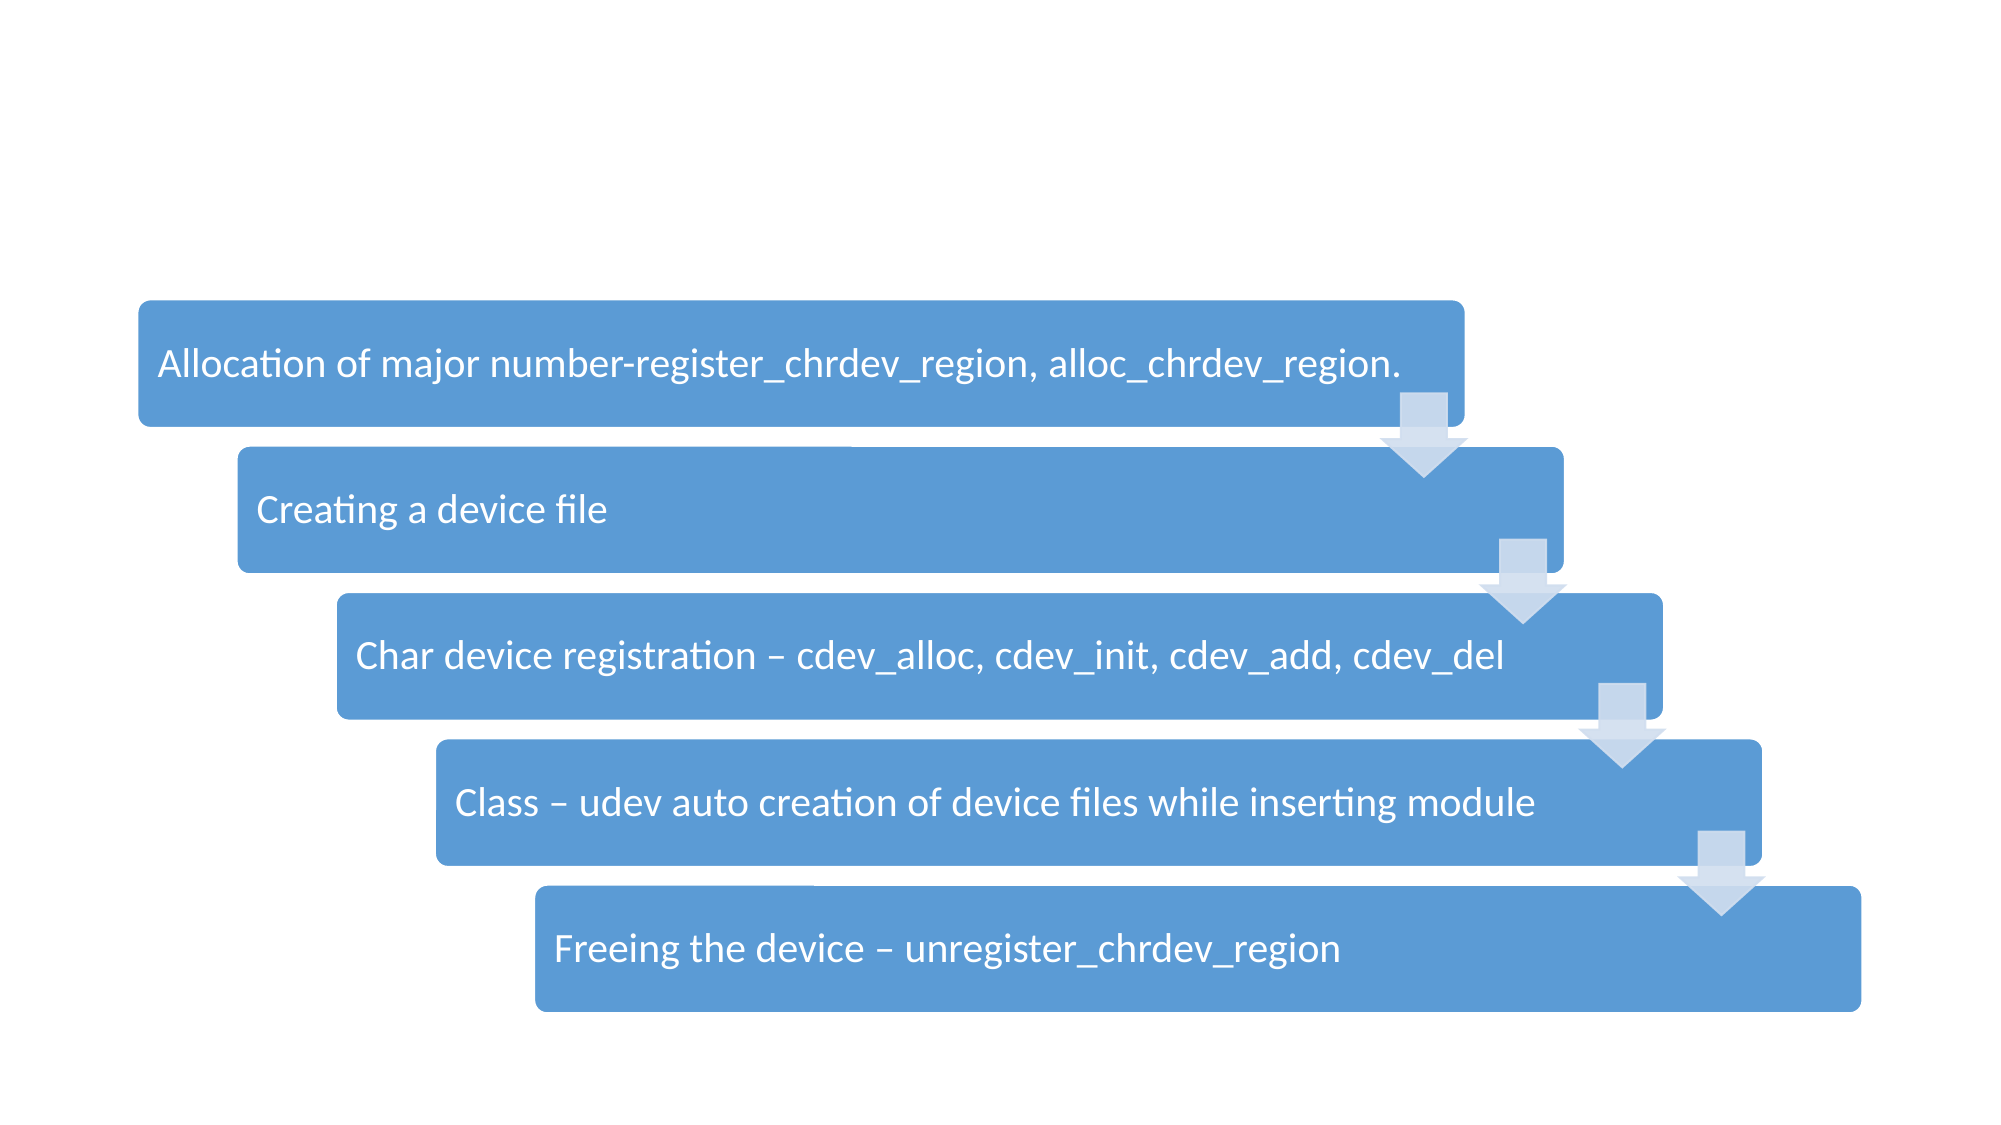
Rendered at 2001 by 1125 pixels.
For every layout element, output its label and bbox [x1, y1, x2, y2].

list [137, 299, 1863, 1014]
